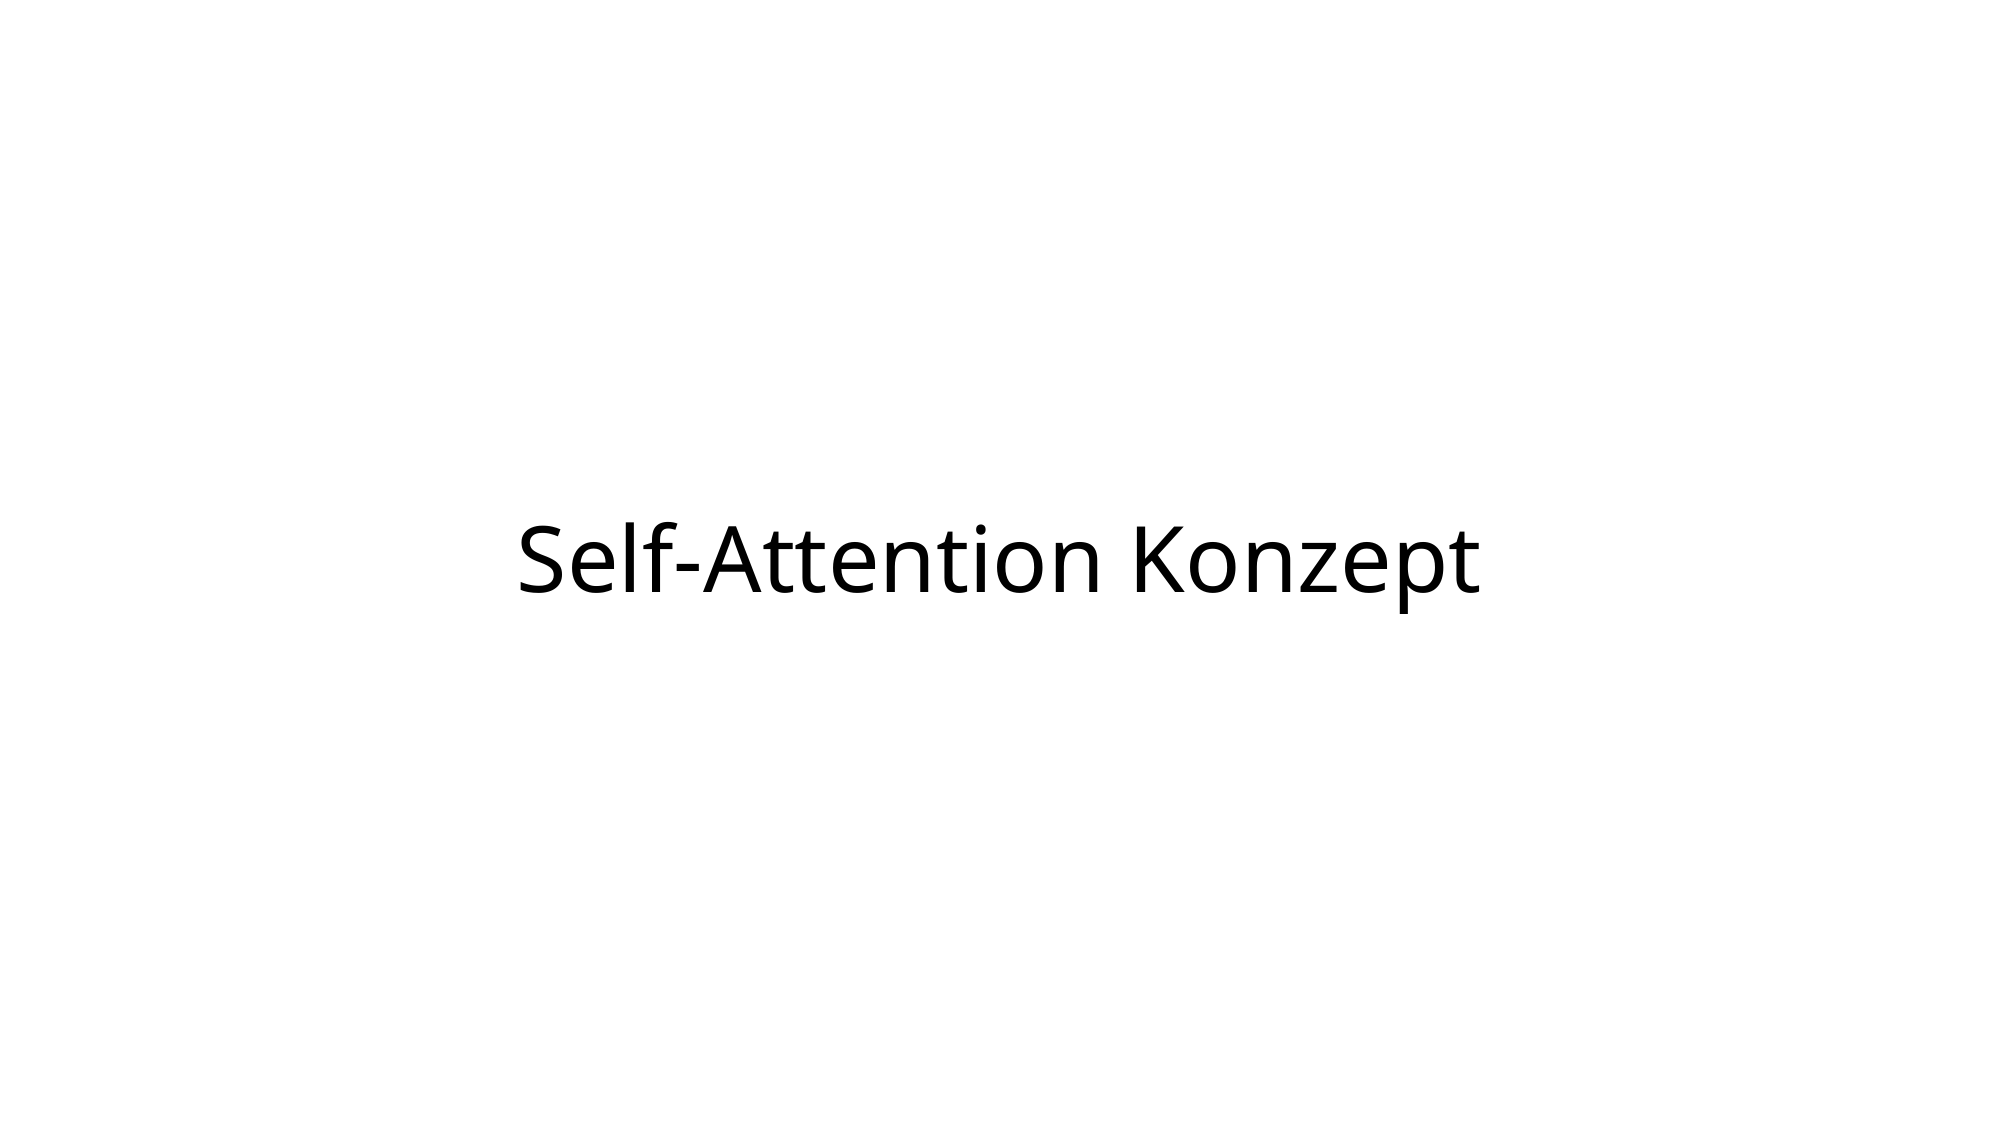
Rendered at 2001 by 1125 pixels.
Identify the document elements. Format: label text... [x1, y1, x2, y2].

title Self-Attention Konzept [137, 453, 1863, 671]
